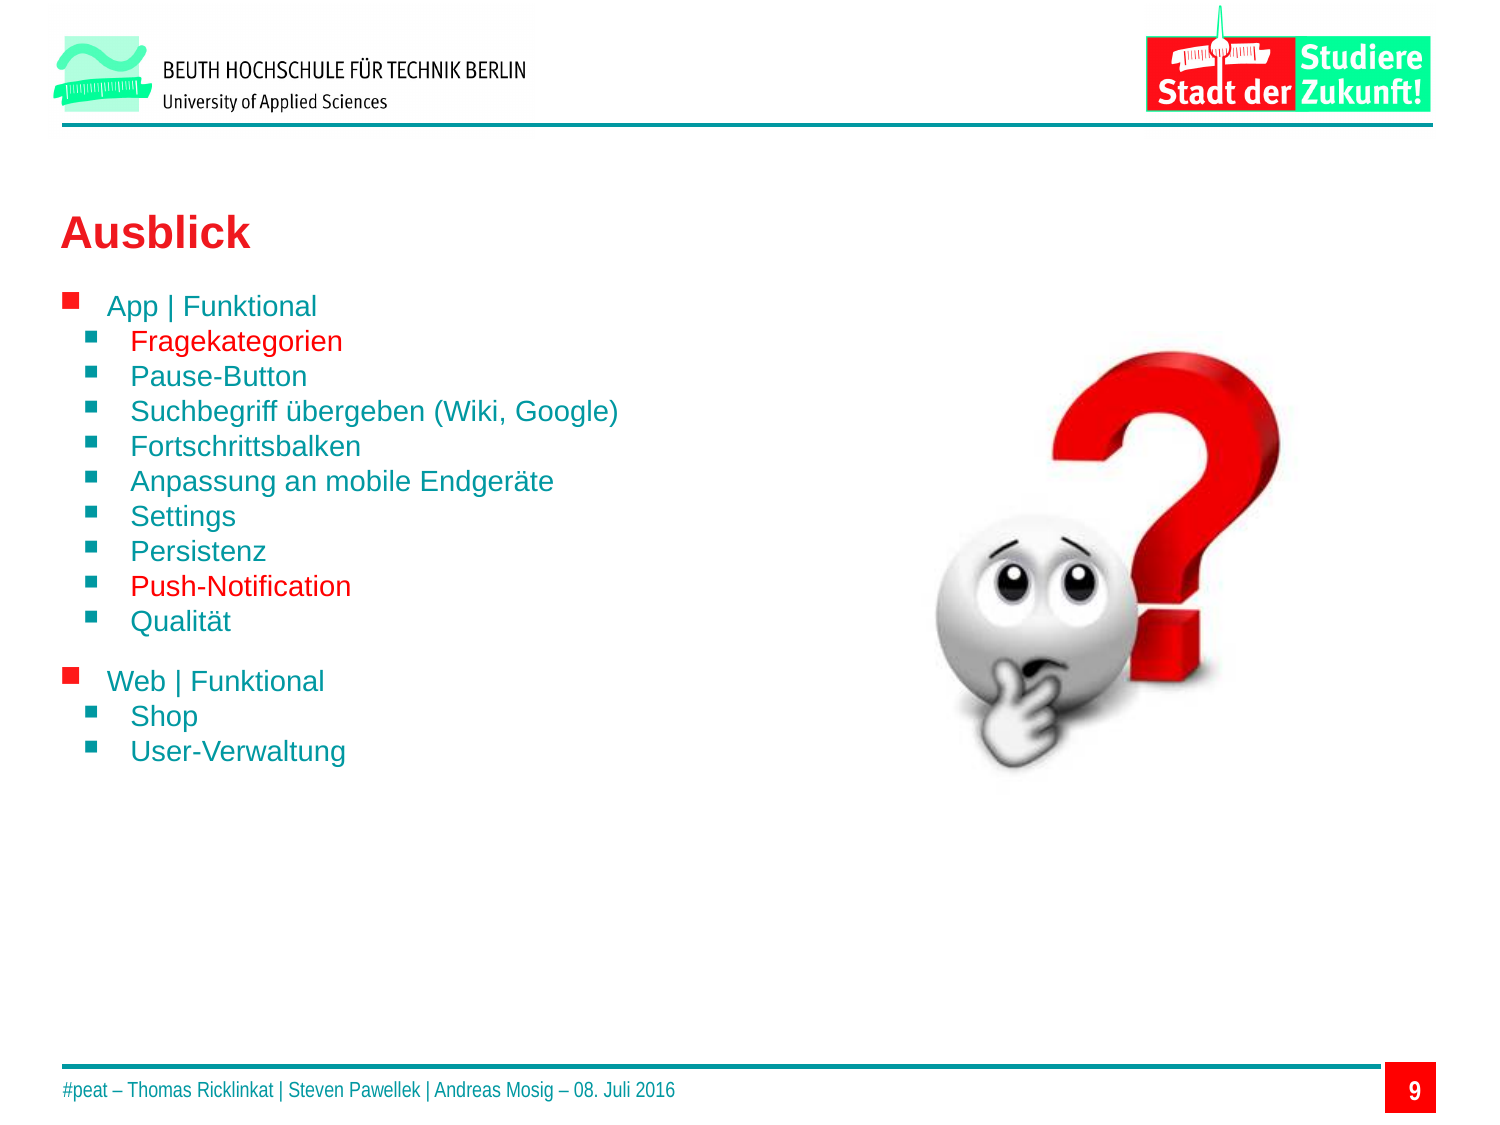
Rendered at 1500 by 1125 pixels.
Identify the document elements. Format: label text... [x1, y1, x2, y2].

list Ausblick [45, 195, 1432, 265]
slide_number 9 [1071, 1072, 1422, 1113]
list App | Funktional Fragekategorien Pause-Button Suchbegriff übergeben (Wiki, Google) Fortschrittsbalken Anpassung an mobile Endgeräte Settings Persistenz Push-Notification Qualität Web | Funktional Shop User-Verwaltung [45, 279, 1432, 1005]
picture [48, 3, 535, 139]
footer #peat – Thomas Ricklinkat | Steven Pawellek | Andreas Mosig – 08. Juli 2016 [62, 1075, 866, 1120]
picture [1144, 3, 1436, 139]
picture [897, 330, 1312, 799]
